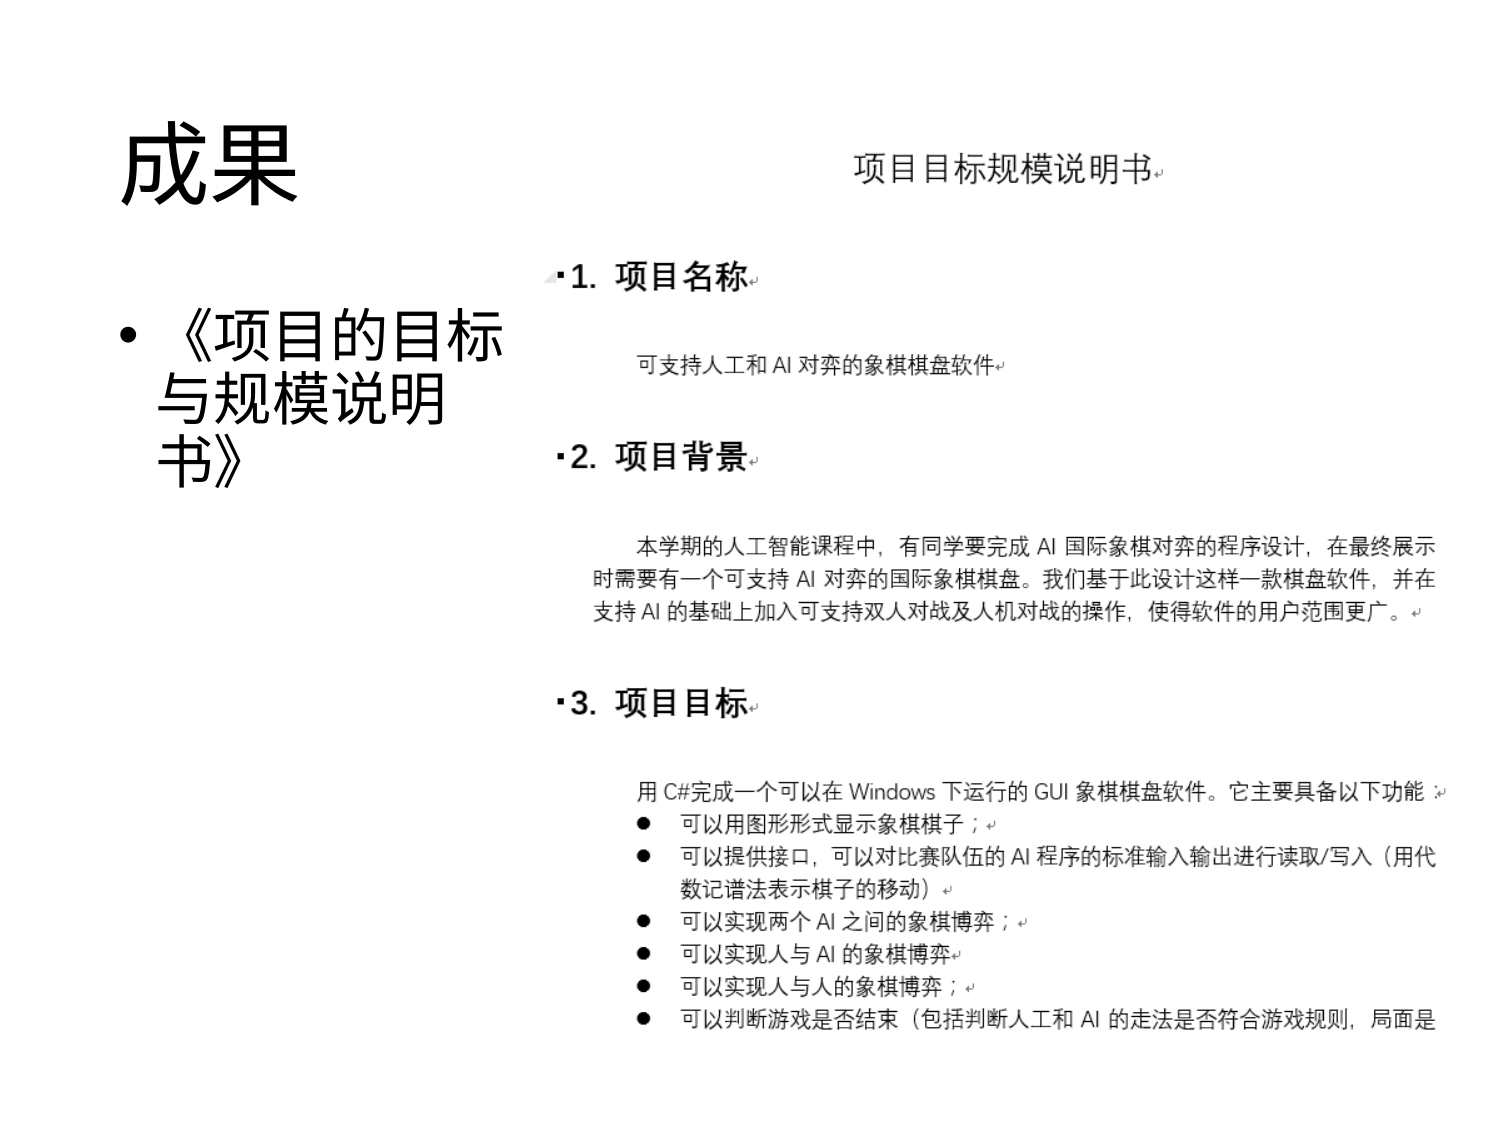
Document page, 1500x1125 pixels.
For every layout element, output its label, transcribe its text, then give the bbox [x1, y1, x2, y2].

title 成果 [103, 59, 1397, 278]
picture [534, 142, 1483, 1036]
list 《项目的目标与规模说明书》 [103, 299, 534, 1014]
